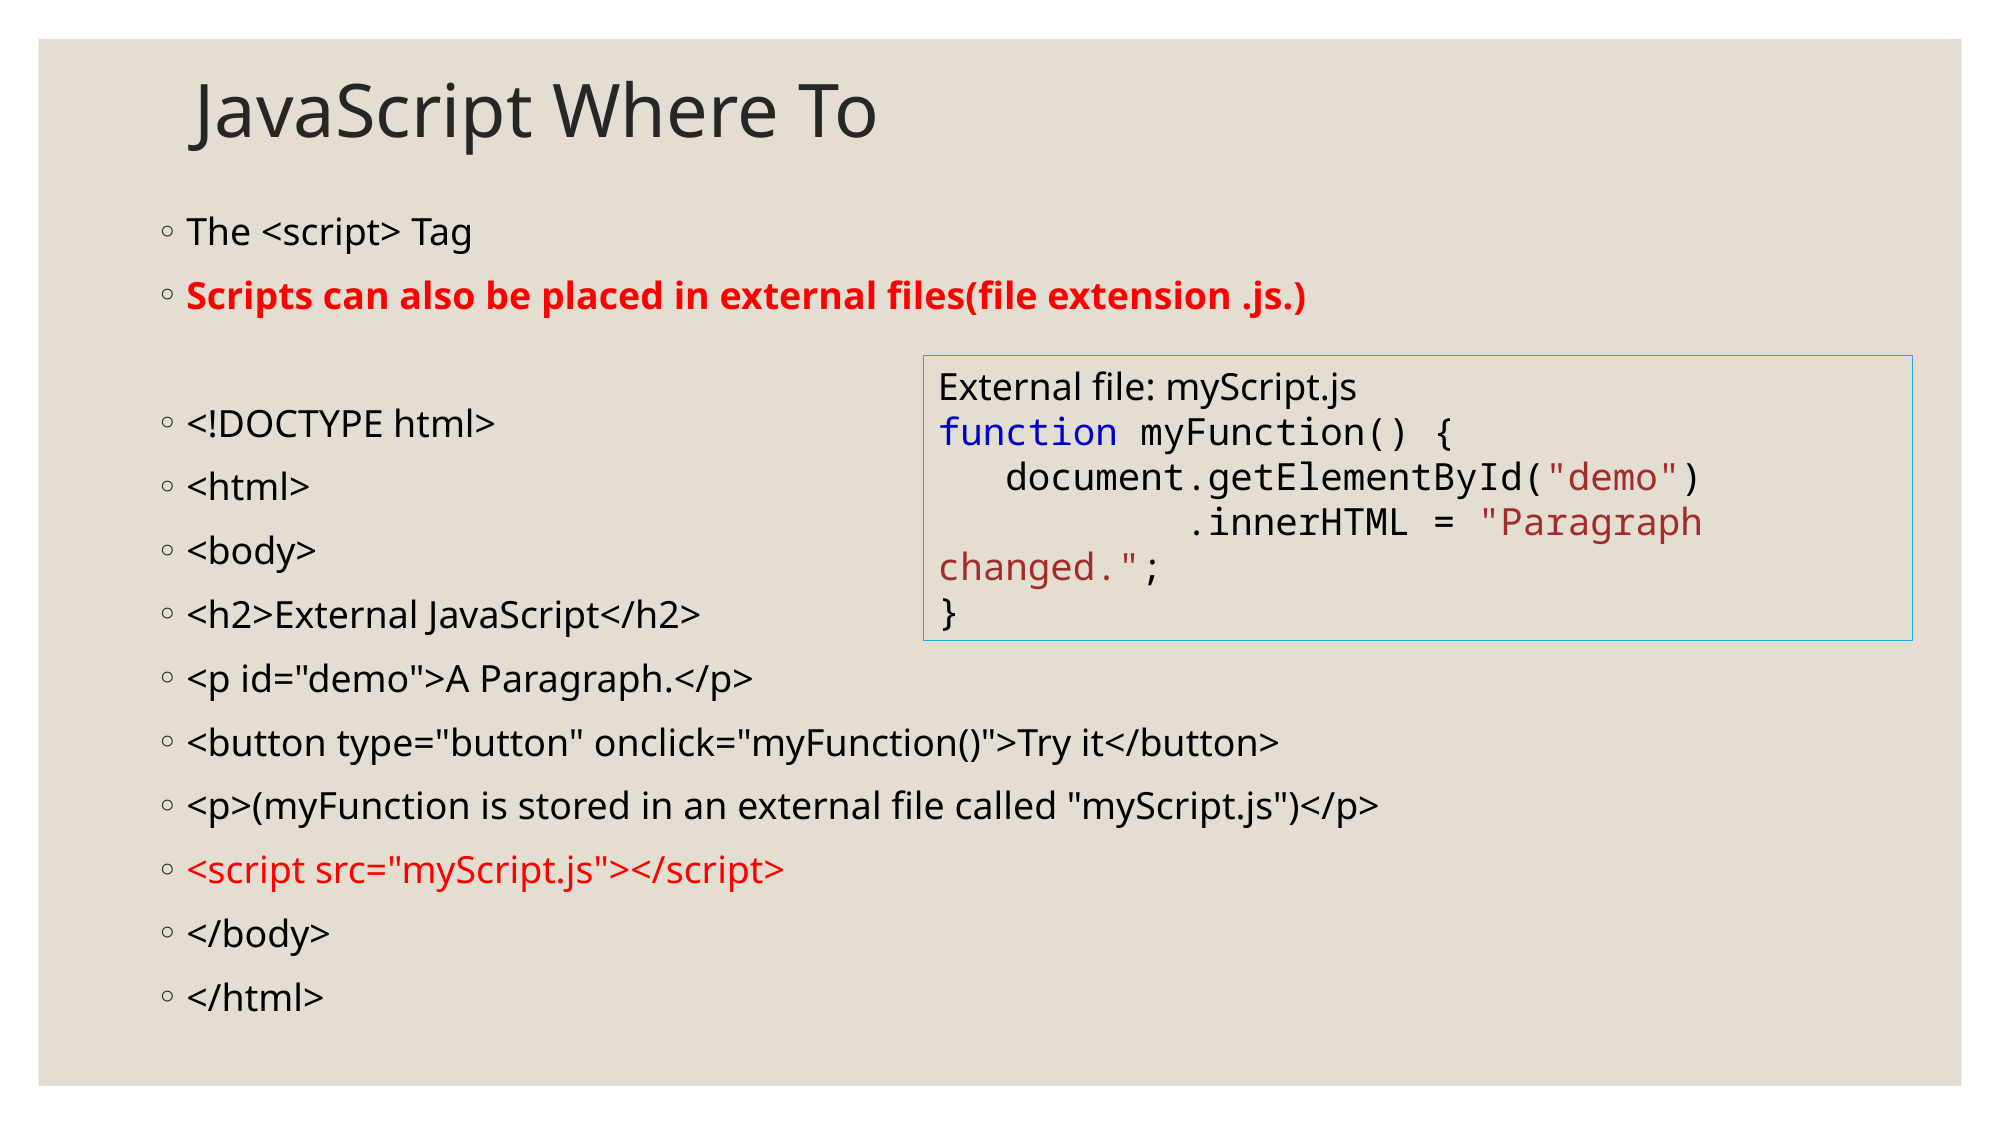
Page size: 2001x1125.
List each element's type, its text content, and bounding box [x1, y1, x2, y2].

title JavaScript Where To [179, 66, 1830, 162]
list The <script> Tag Scripts can also be placed in external files(file extension .js.) <!DOCTYPE html> <html> <body> <h2>External JavaScript</h2> <p id="demo">A Paragraph.</p> <button type="button" onclick="myFunction()">Try it</button> <p>(myFunction is stored in an external file called "myScript.js")</p> <script src="myScript.js"></script> </body> </html> [141, 200, 1792, 1074]
text_box External file: myScript.js function myFunction() { document.getElementById("demo") .innerHTML = "Paragraph changed."; } [923, 355, 1913, 641]
